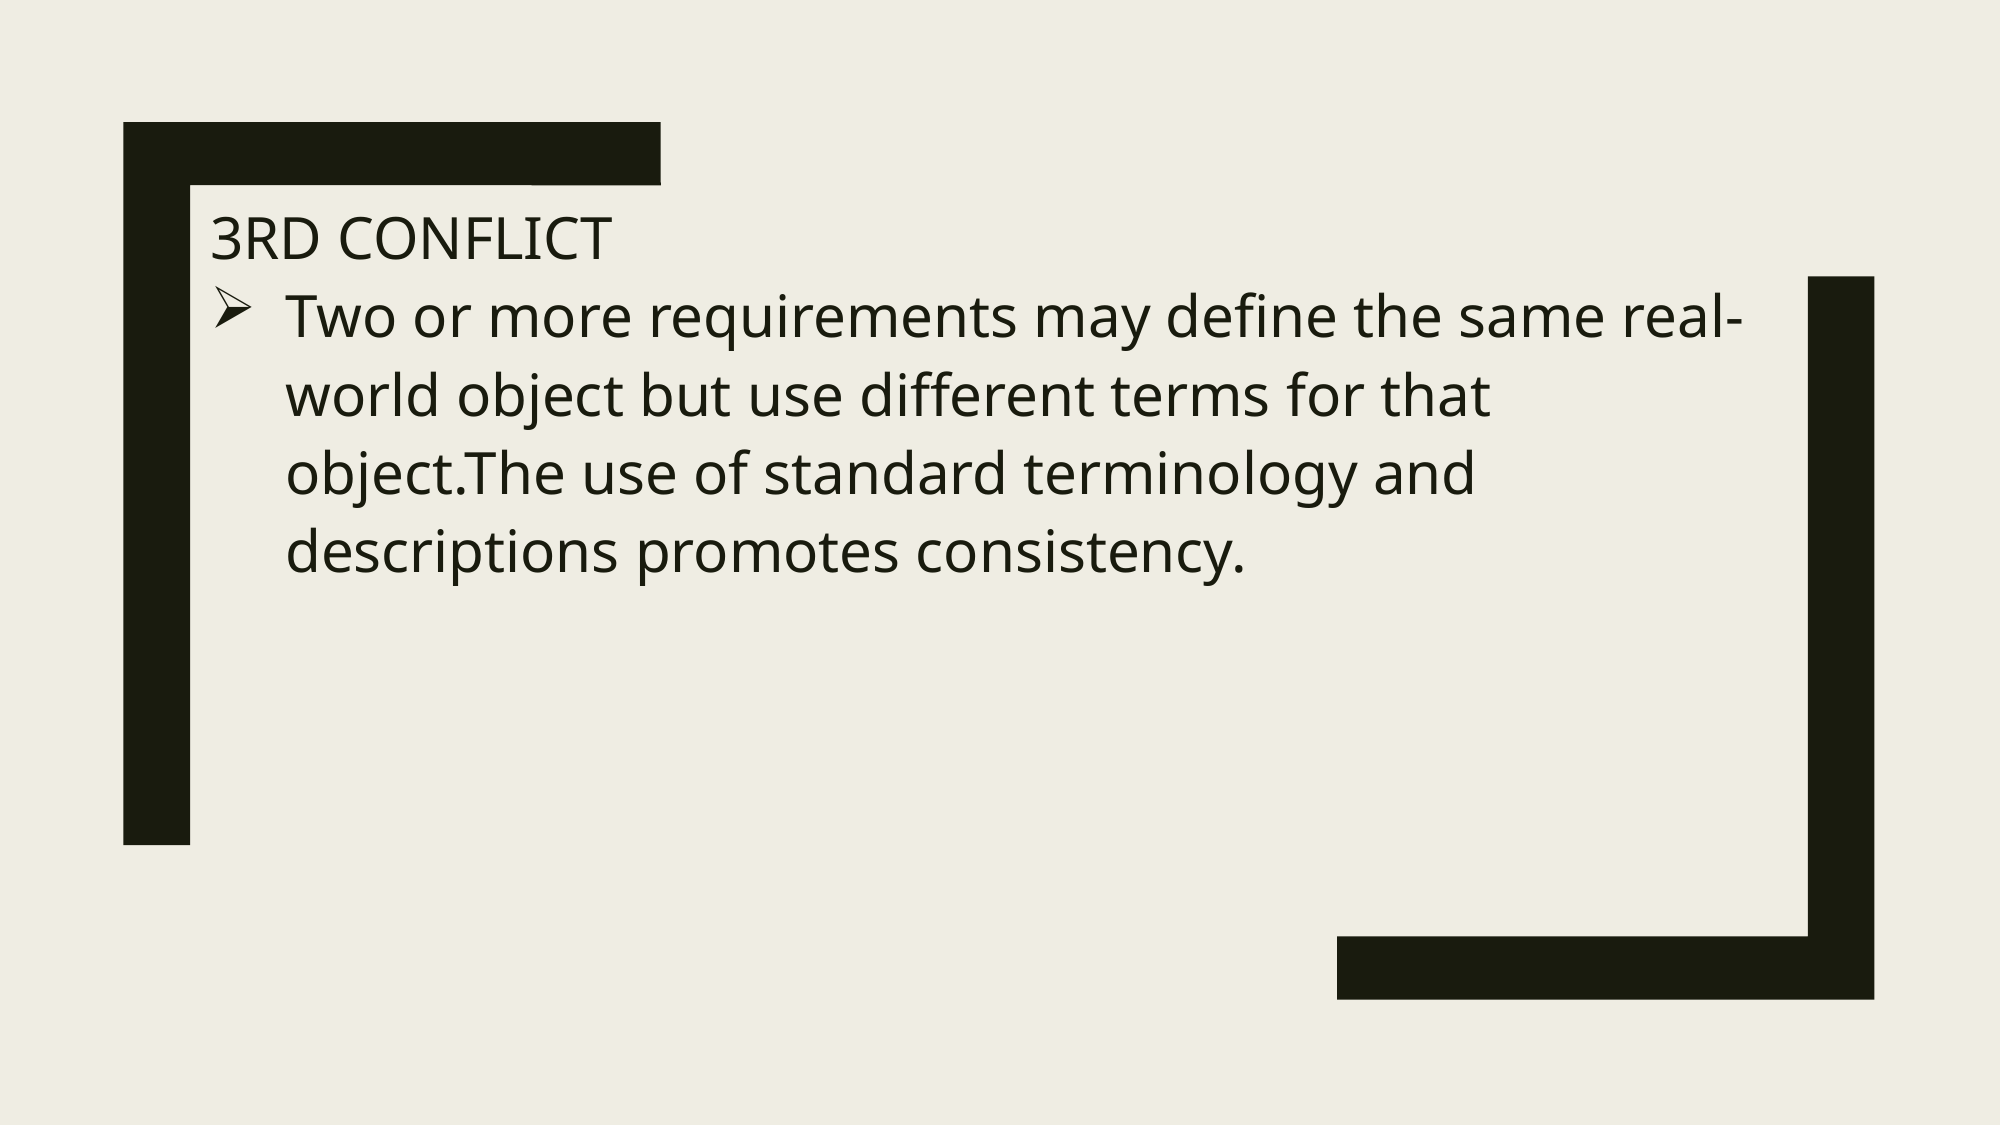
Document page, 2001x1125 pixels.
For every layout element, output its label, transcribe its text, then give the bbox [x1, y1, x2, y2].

subtitle 3RD CONFLICT Two or more requirements may define the same real-world object but use different terms for that object.The use of standard terminology and descriptions promotes consistency. [195, 185, 1796, 930]
